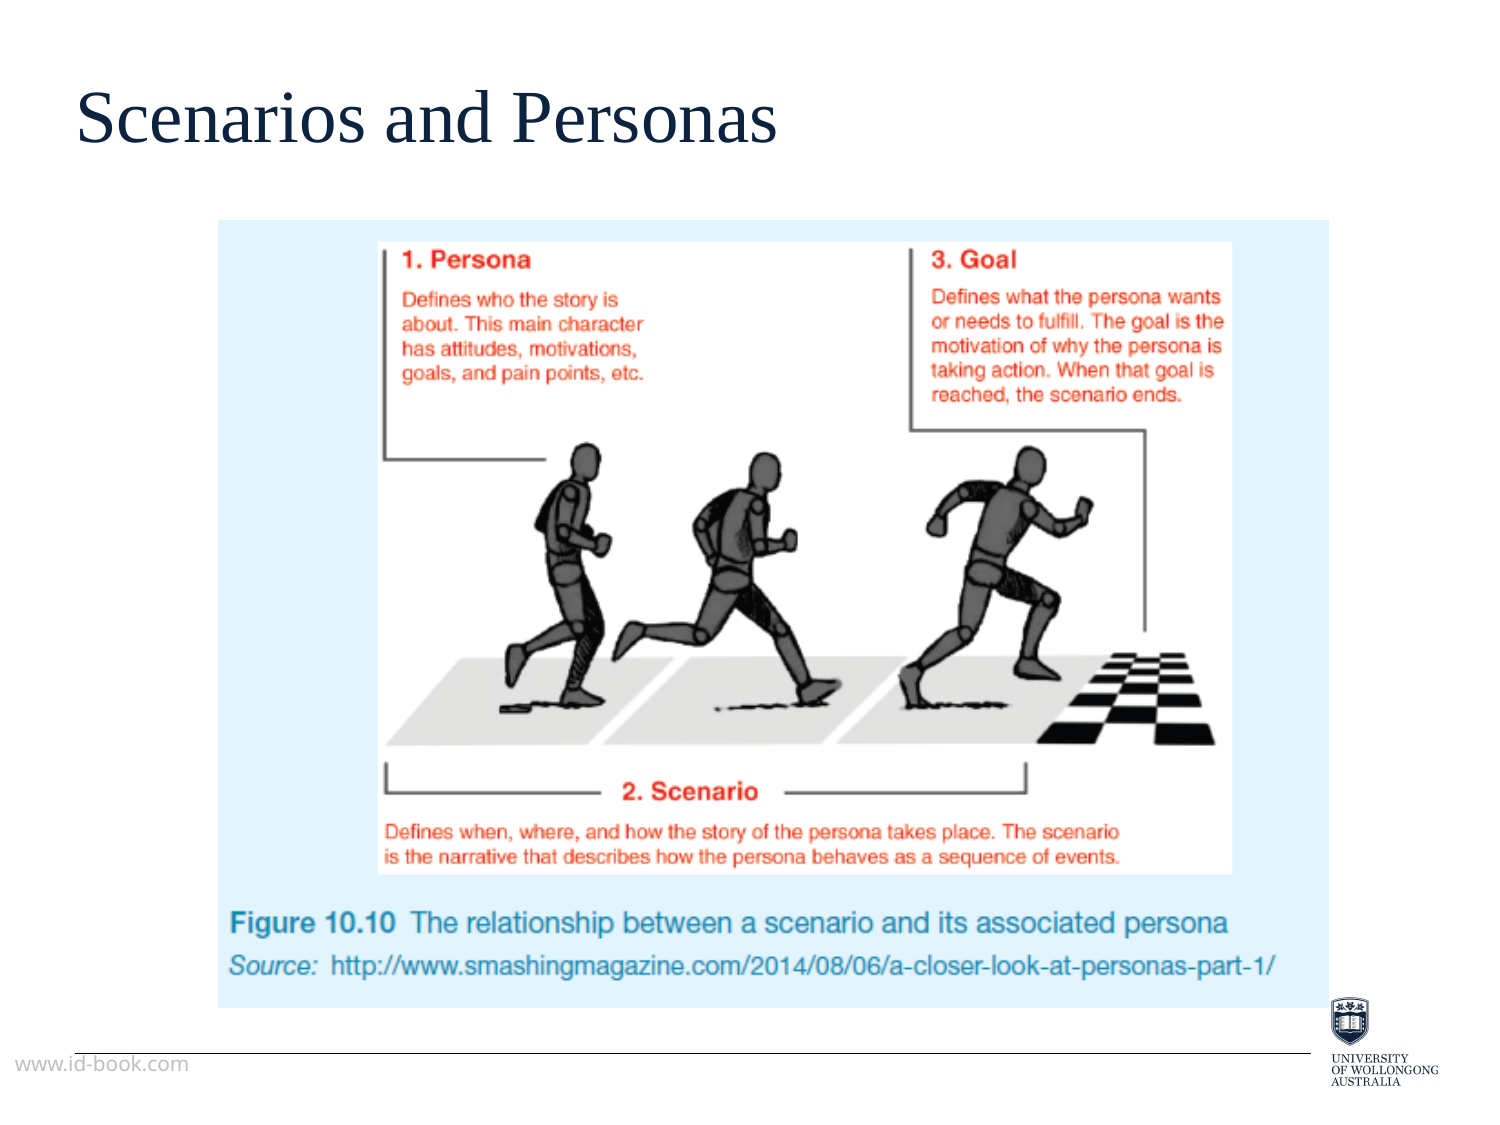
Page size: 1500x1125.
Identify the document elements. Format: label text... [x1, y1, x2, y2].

footer www.id-book.com [0, 1042, 475, 1103]
picture [218, 220, 1329, 1009]
title Scenarios and Personas [75, 67, 1270, 207]
